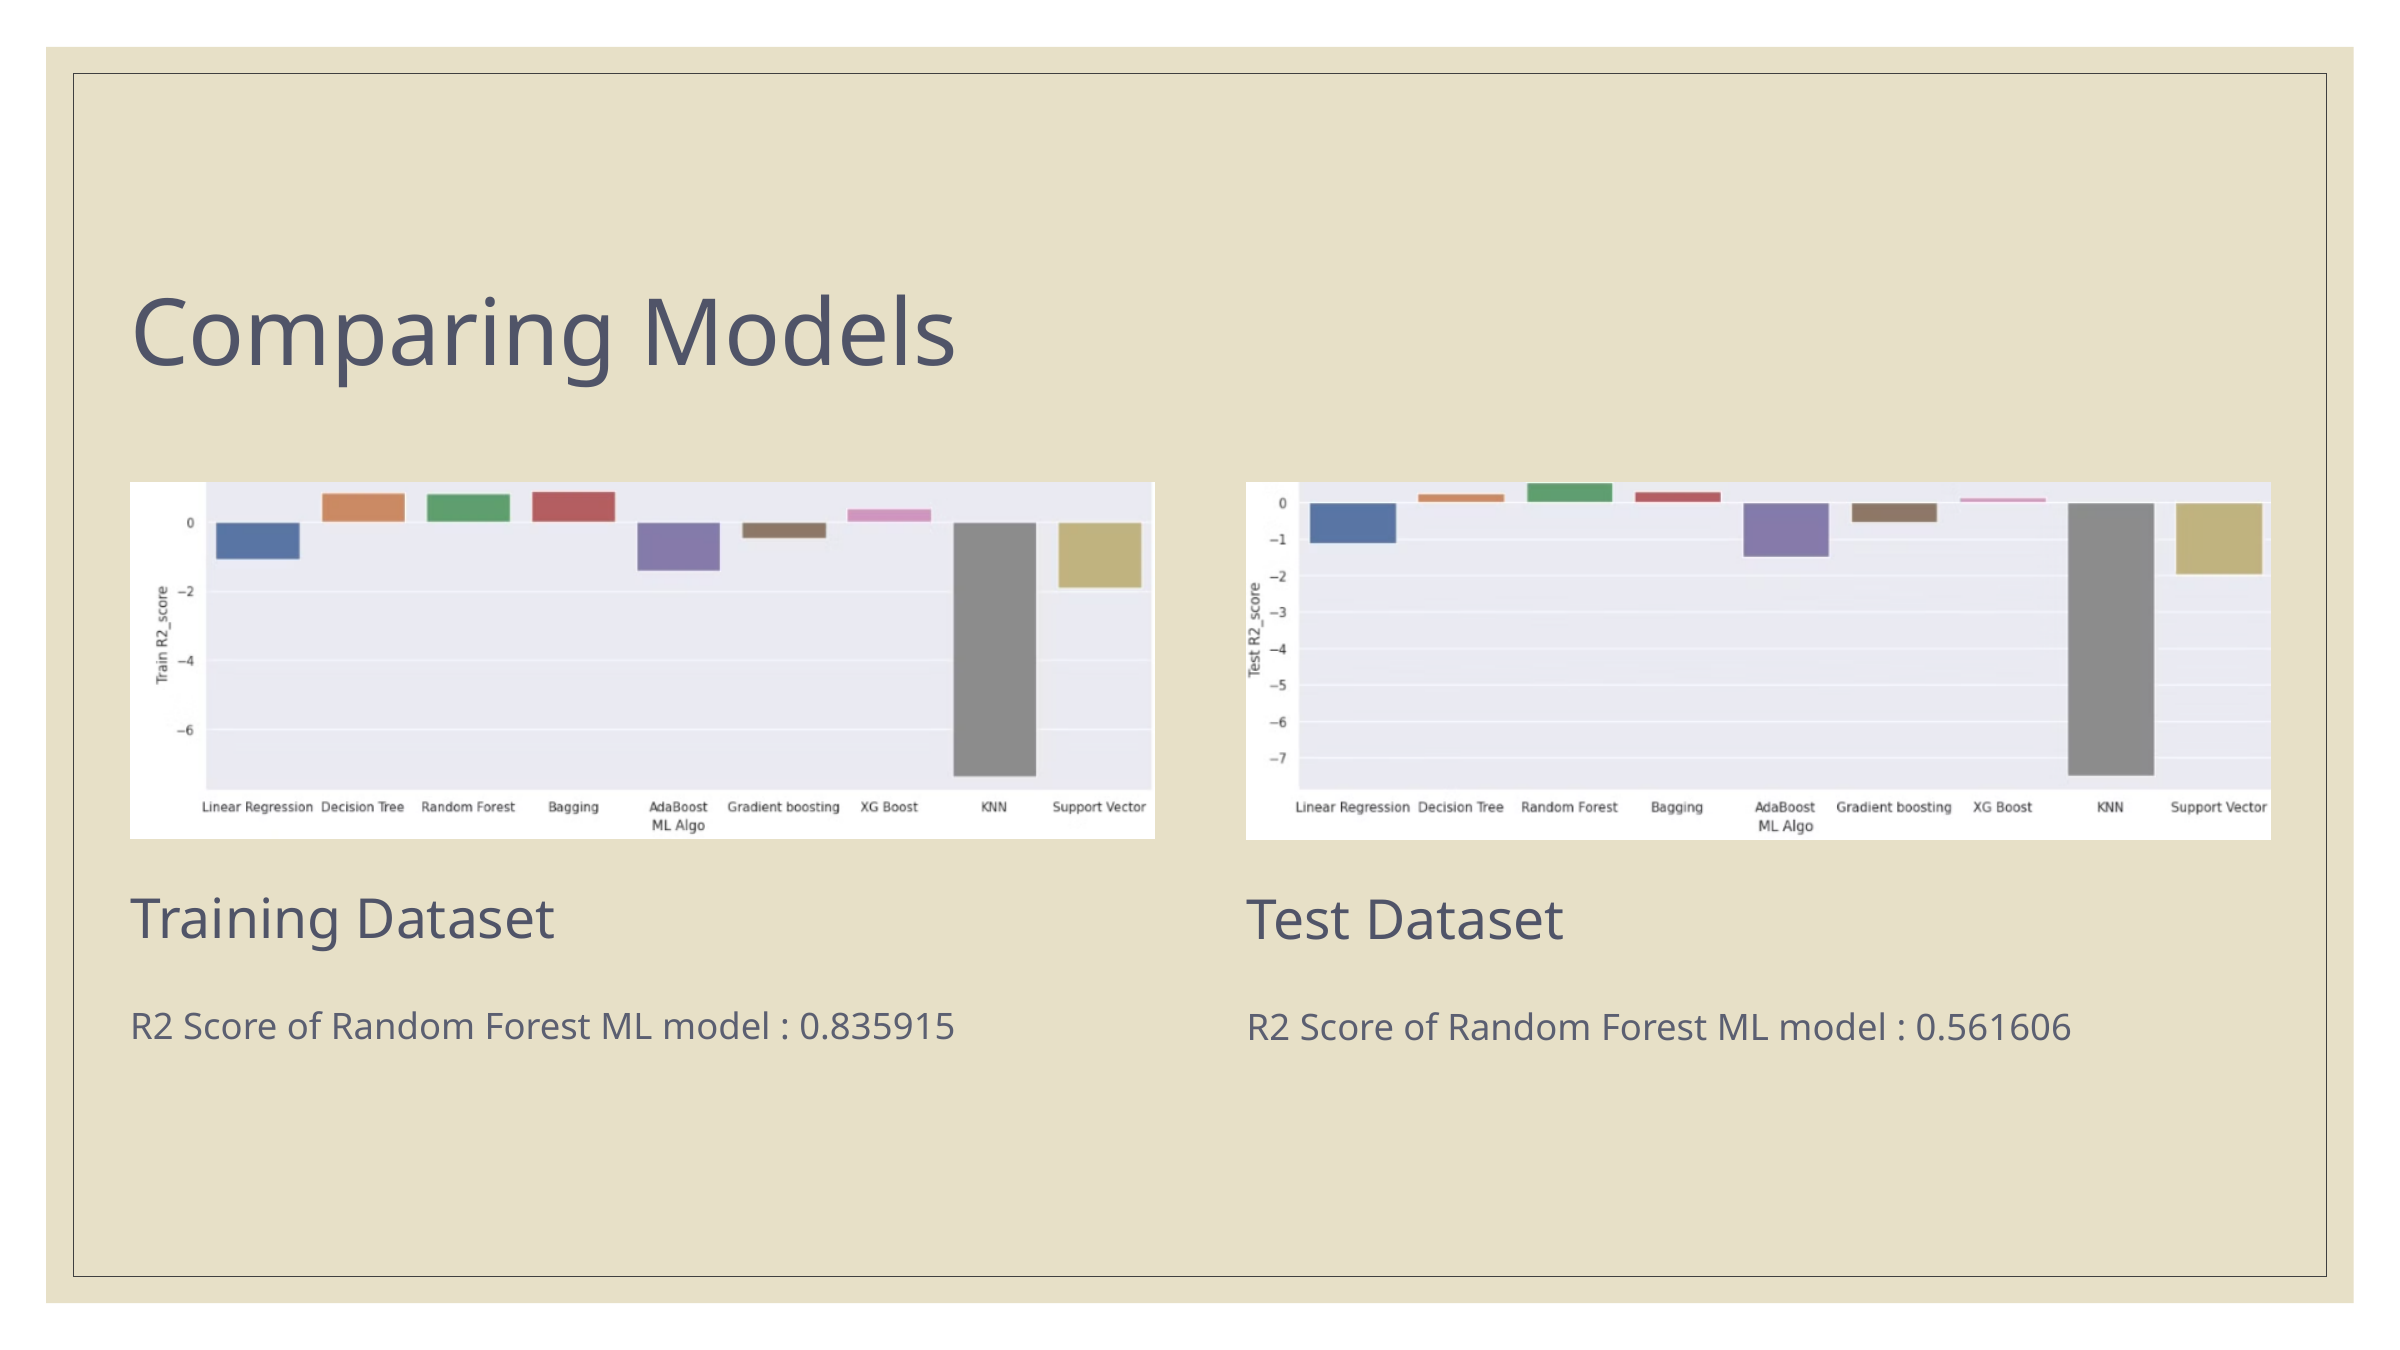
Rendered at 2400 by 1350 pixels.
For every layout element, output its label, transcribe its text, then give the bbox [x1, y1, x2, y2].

picture [130, 482, 1155, 839]
text_box Comparing Models [130, 268, 1061, 385]
picture [1246, 482, 2271, 840]
text_box Test Dataset [1246, 881, 1805, 952]
text_box R2 Score of Random Forest ML model : 0.561606 [1246, 988, 2271, 1048]
text_box R2 Score of Random Forest ML model : 0.835915 [130, 987, 1155, 1047]
text_box Training Dataset [130, 880, 689, 951]
